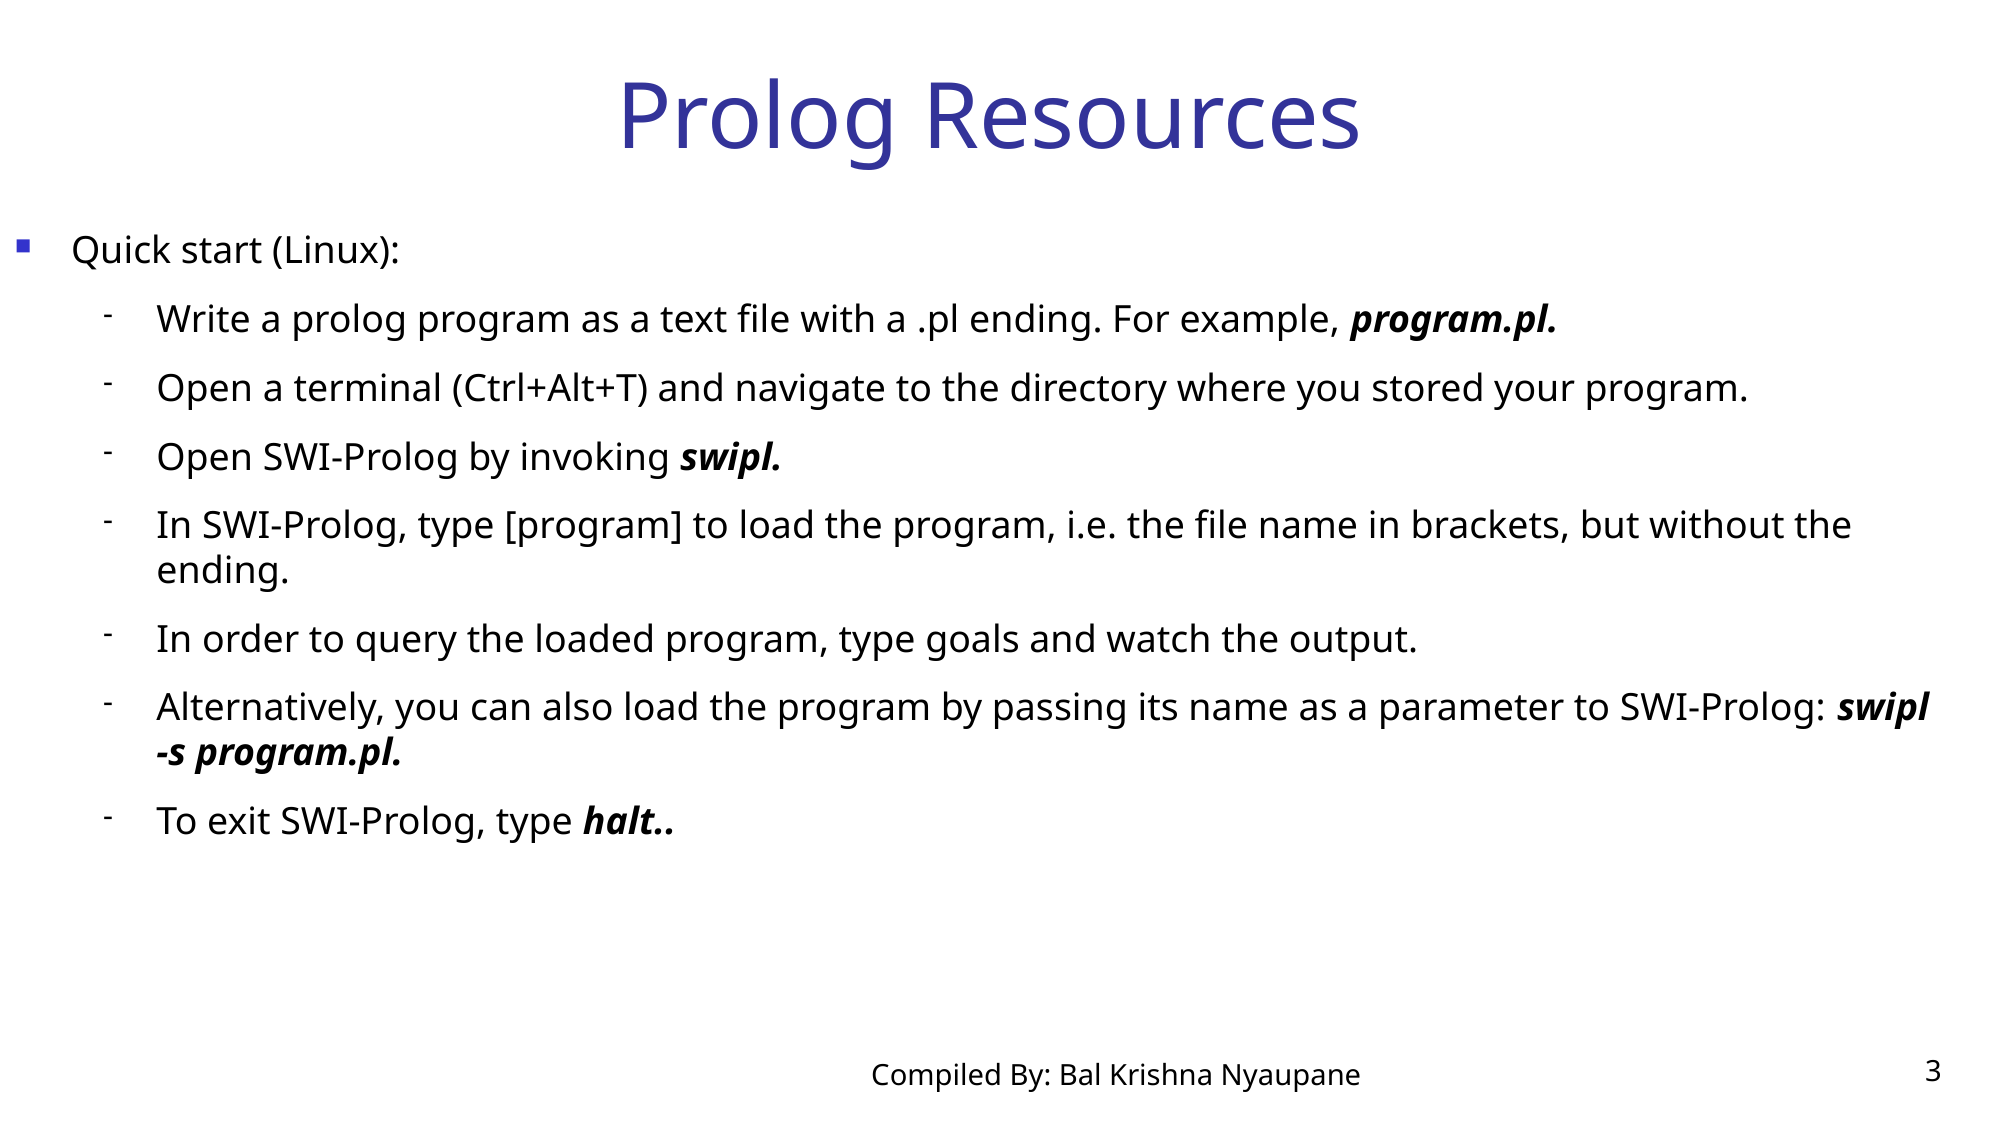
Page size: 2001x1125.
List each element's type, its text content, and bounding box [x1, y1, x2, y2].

slide_number <number> [1540, 1024, 1957, 1099]
title Prolog Resources [0, 35, 1980, 175]
list Quick start (Linux): Write a prolog program as a text file with a .pl ending. For example, program.pl. Open a terminal (Ctrl+Alt+T) and navigate to the directory where you stored your program. Open SWI-Prolog by invoking swipl. In SWI-Prolog, type [program] to load the program, i.e. the file name in brackets, but without the ending. In order to query the loaded program, type goals and watch the output. Alternatively, you can also load the program by passing its name as a parameter to SWI-Prolog: swipl -s program.pl. To exit SWI-Prolog, type halt.. [0, 223, 1959, 1065]
footer Compiled By: Bal Krishna Nyaupane [800, 1024, 1434, 1099]
